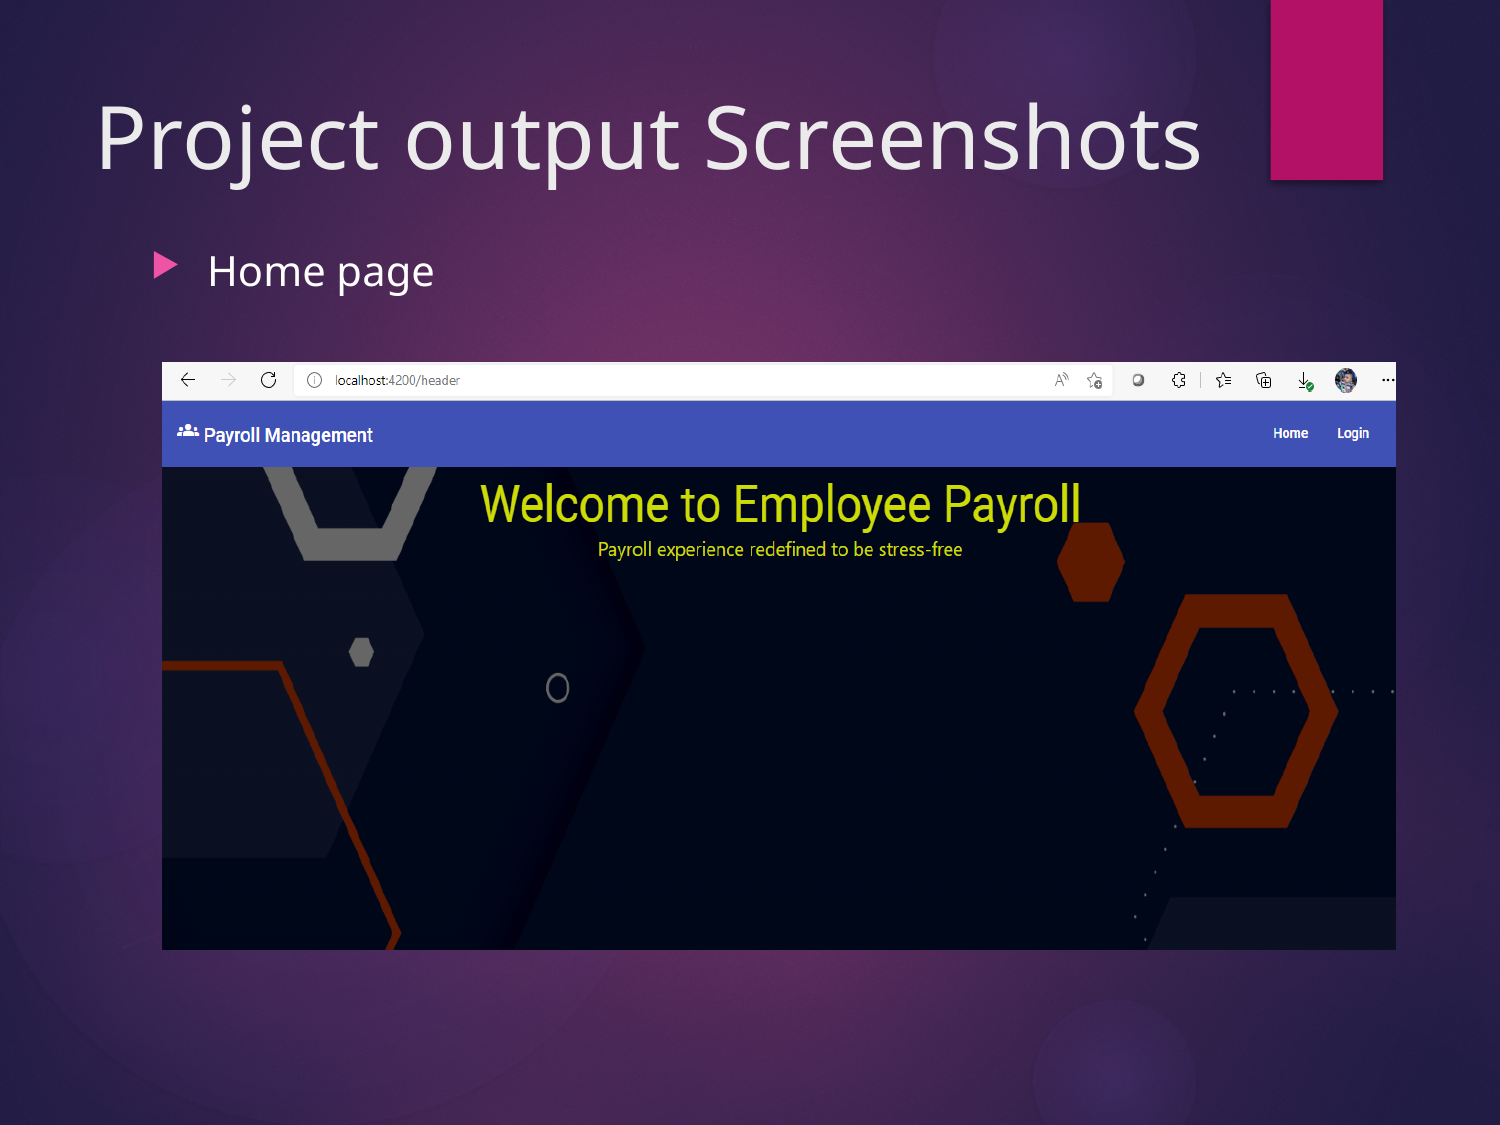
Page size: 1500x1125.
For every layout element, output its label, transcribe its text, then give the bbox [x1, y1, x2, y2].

title Project output Screenshots [79, 74, 1313, 304]
picture [162, 362, 1396, 951]
list Home page [135, 237, 1237, 1025]
